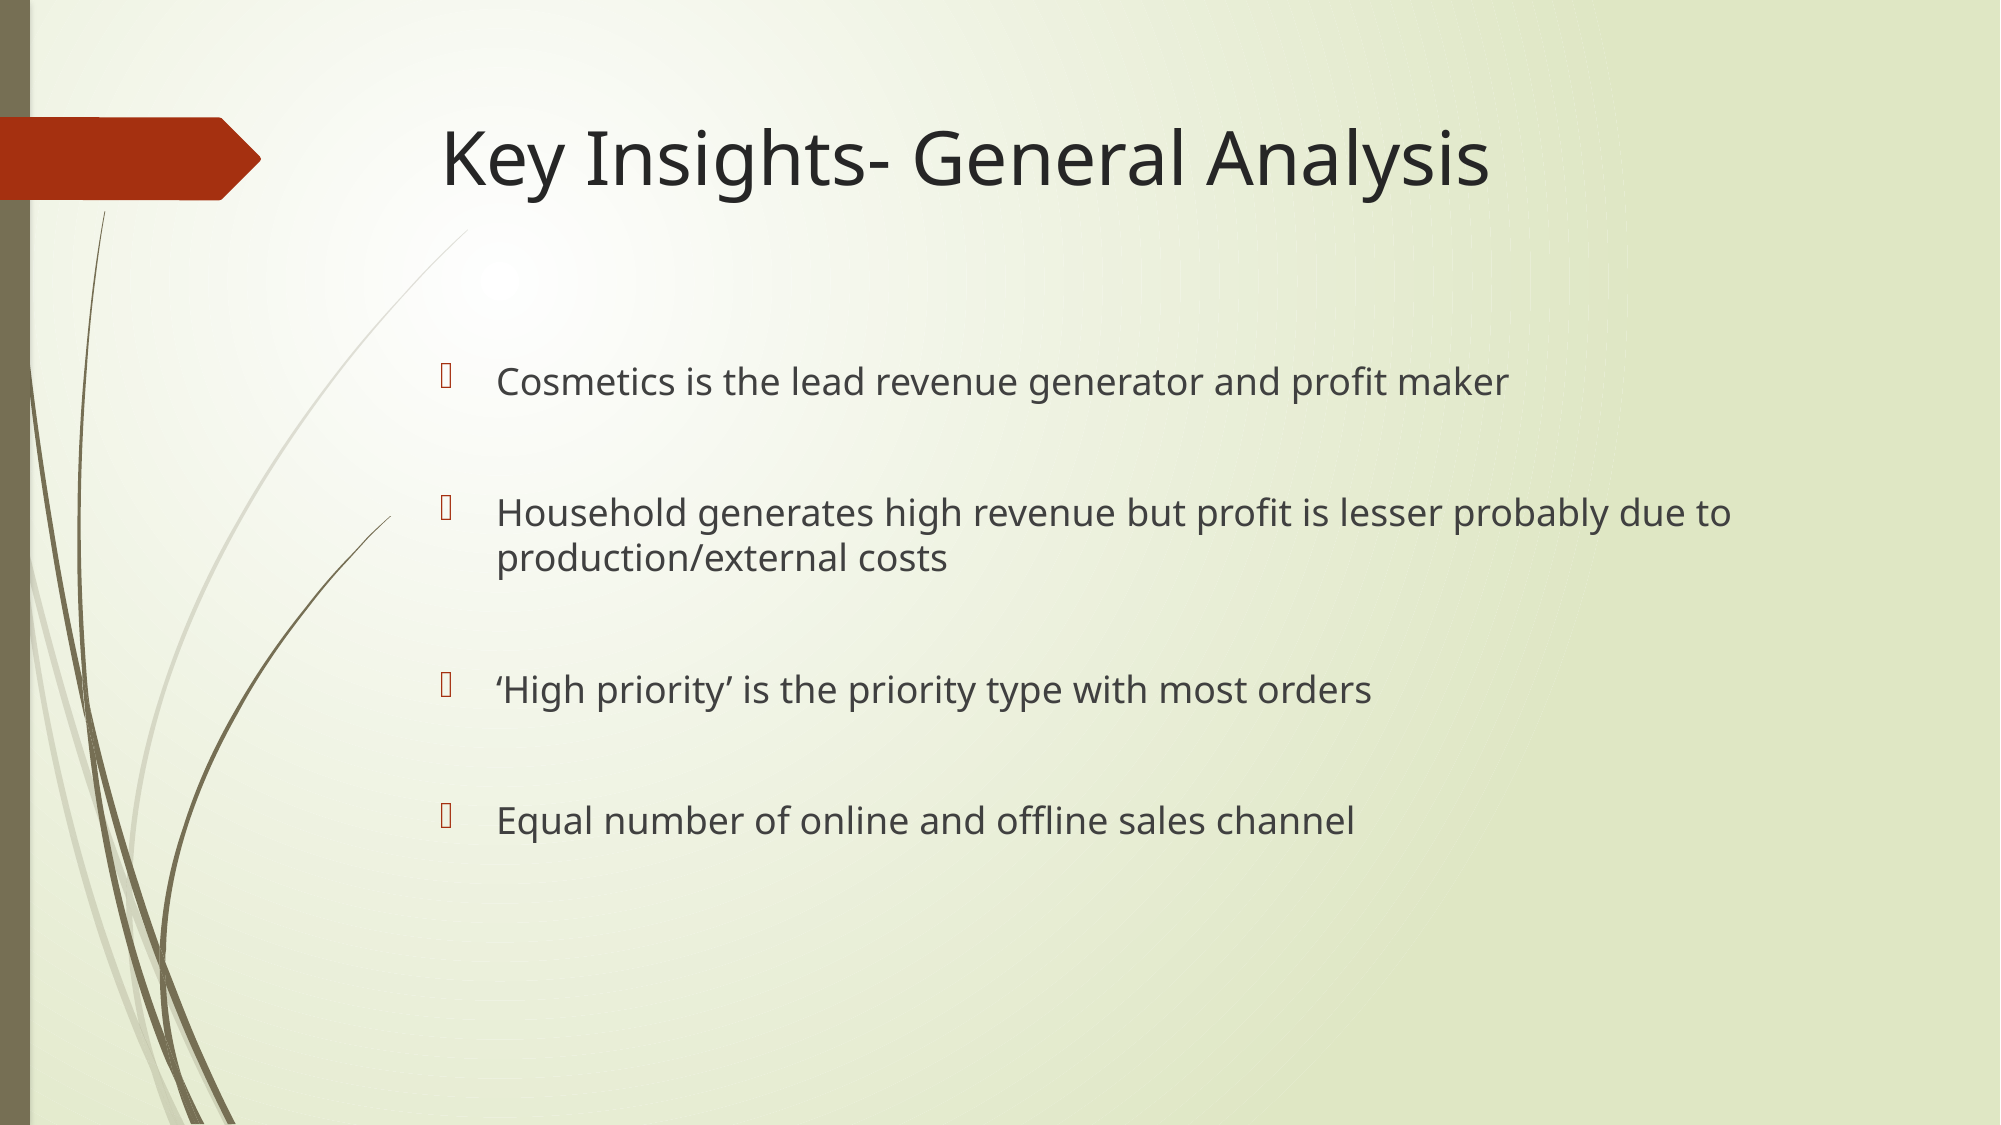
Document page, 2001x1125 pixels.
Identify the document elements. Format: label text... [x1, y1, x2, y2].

list Cosmetics is the lead revenue generator and profit maker Household generates high revenue but profit is lesser probably due to production/external costs ‘High priority’ is the priority type with most orders Equal number of online and offline sales channel [424, 350, 1888, 970]
title Key Insights- General Analysis [425, 102, 1888, 313]
